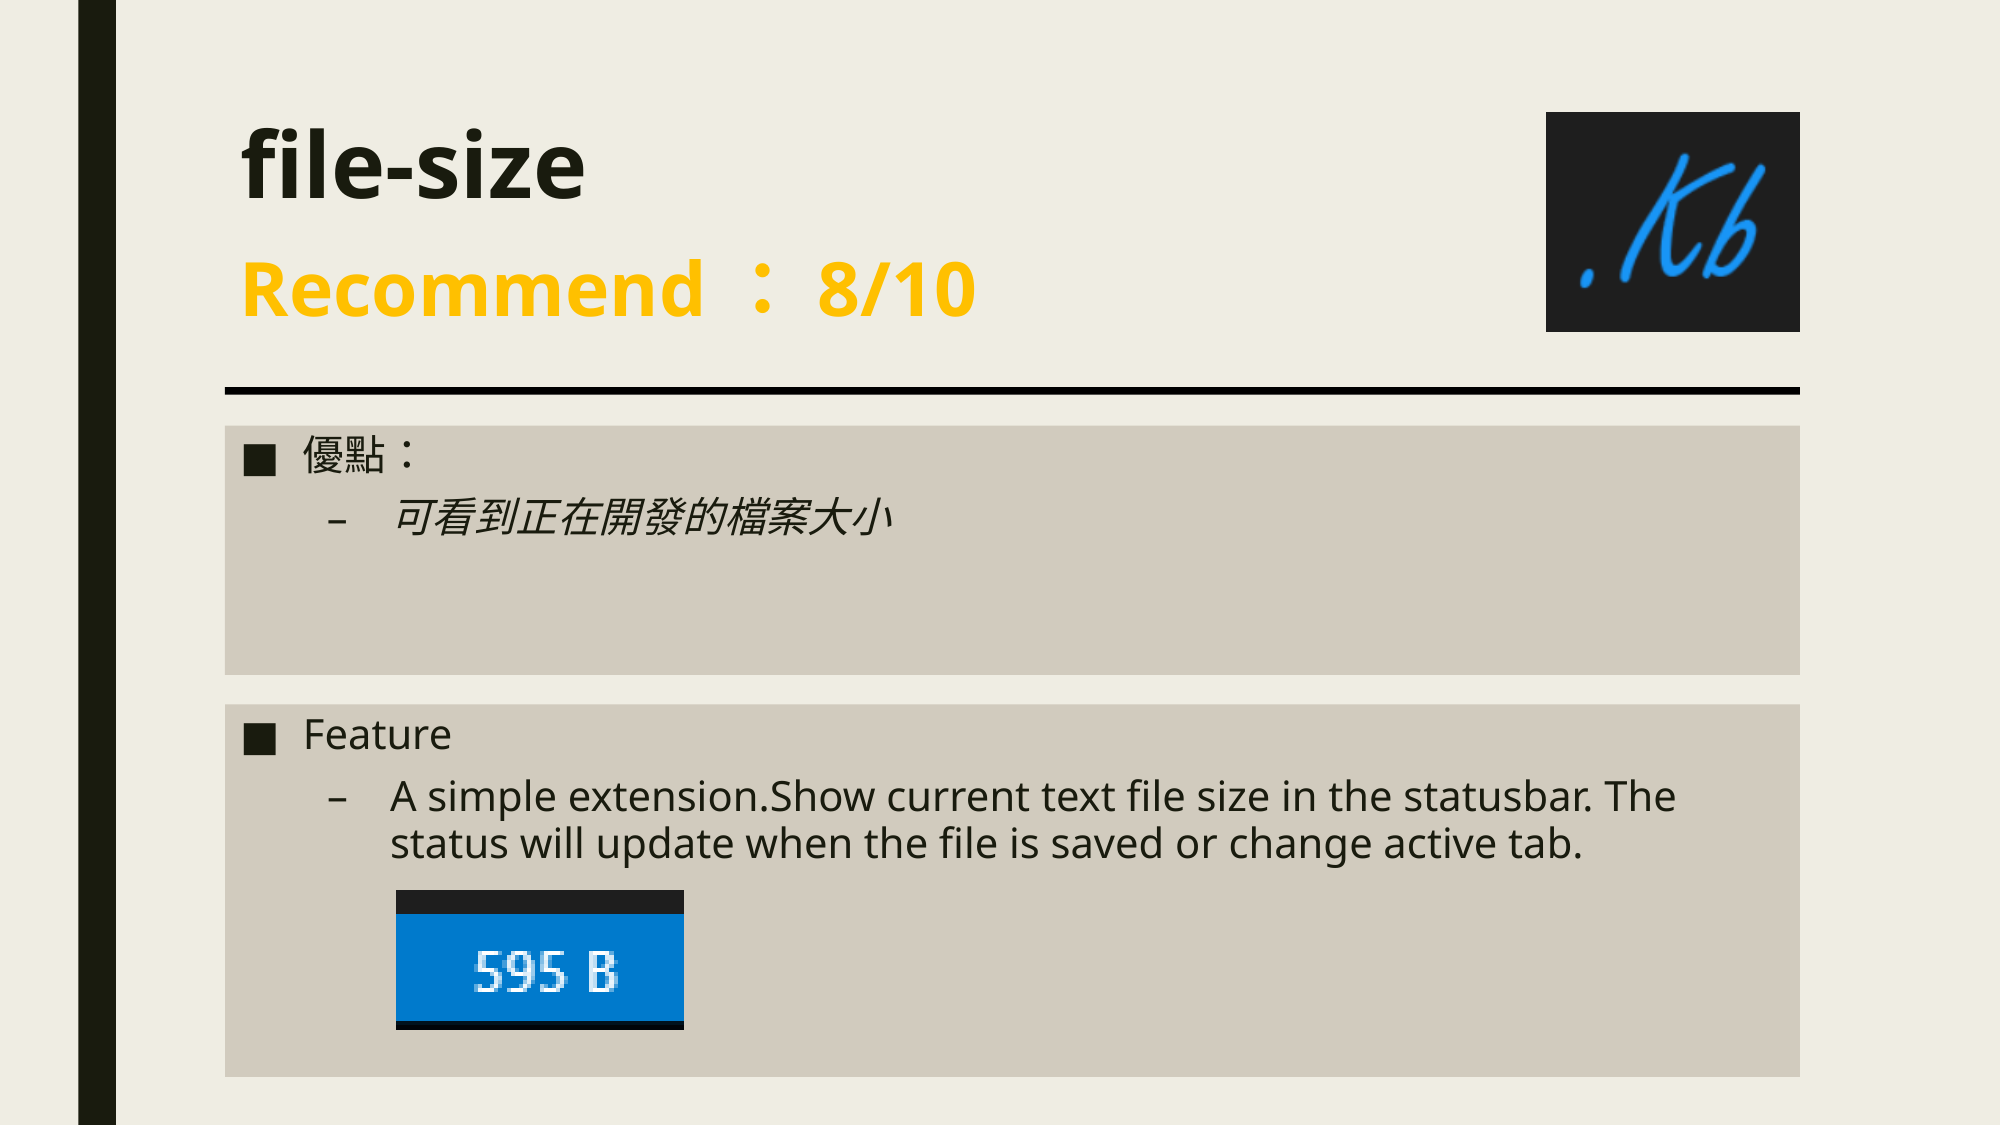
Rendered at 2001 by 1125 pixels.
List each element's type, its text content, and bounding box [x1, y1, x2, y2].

title file-size [225, 112, 1800, 357]
text_box 優點： 可看到正在開發的檔案大小 [224, 425, 1800, 675]
text_box [222, 384, 1803, 398]
text_box Recommend：8/10 [225, 234, 1310, 340]
picture [396, 890, 684, 1030]
list Feature A simple extension.Show current text file size in the statusbar. The status will update when the file is saved or change active tab. [225, 704, 1800, 1077]
picture [1546, 112, 1800, 332]
